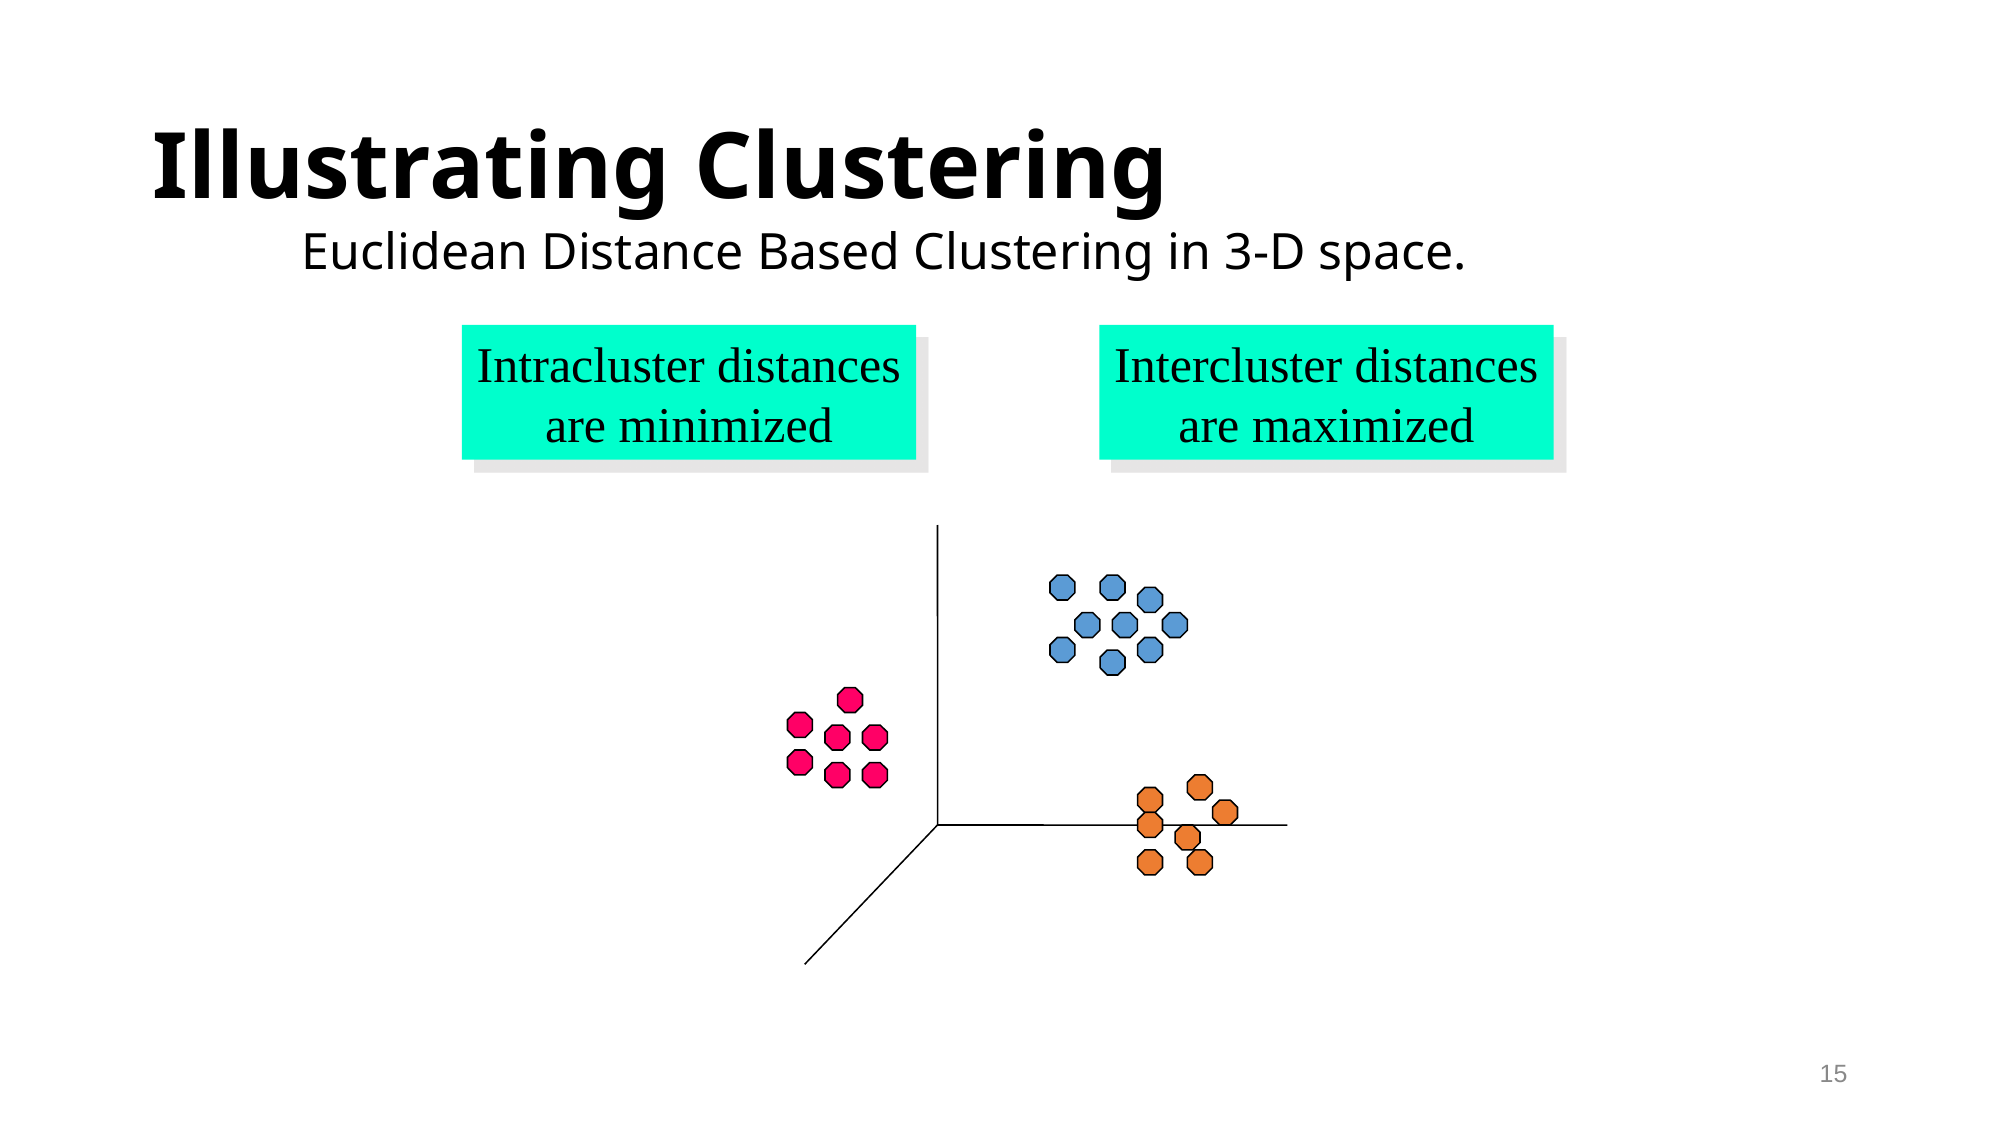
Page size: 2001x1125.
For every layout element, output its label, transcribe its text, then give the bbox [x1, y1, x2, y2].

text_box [787, 524, 1288, 965]
slide_number 15 [1412, 1042, 1863, 1103]
text_box Euclidean Distance Based Clustering in 3-D space. [287, 212, 1483, 288]
title Illustrating Clustering [137, 59, 1863, 278]
text_box Intercluster distances are maximized [1099, 324, 1554, 460]
text_box Intracluster distances are minimized [461, 324, 917, 460]
